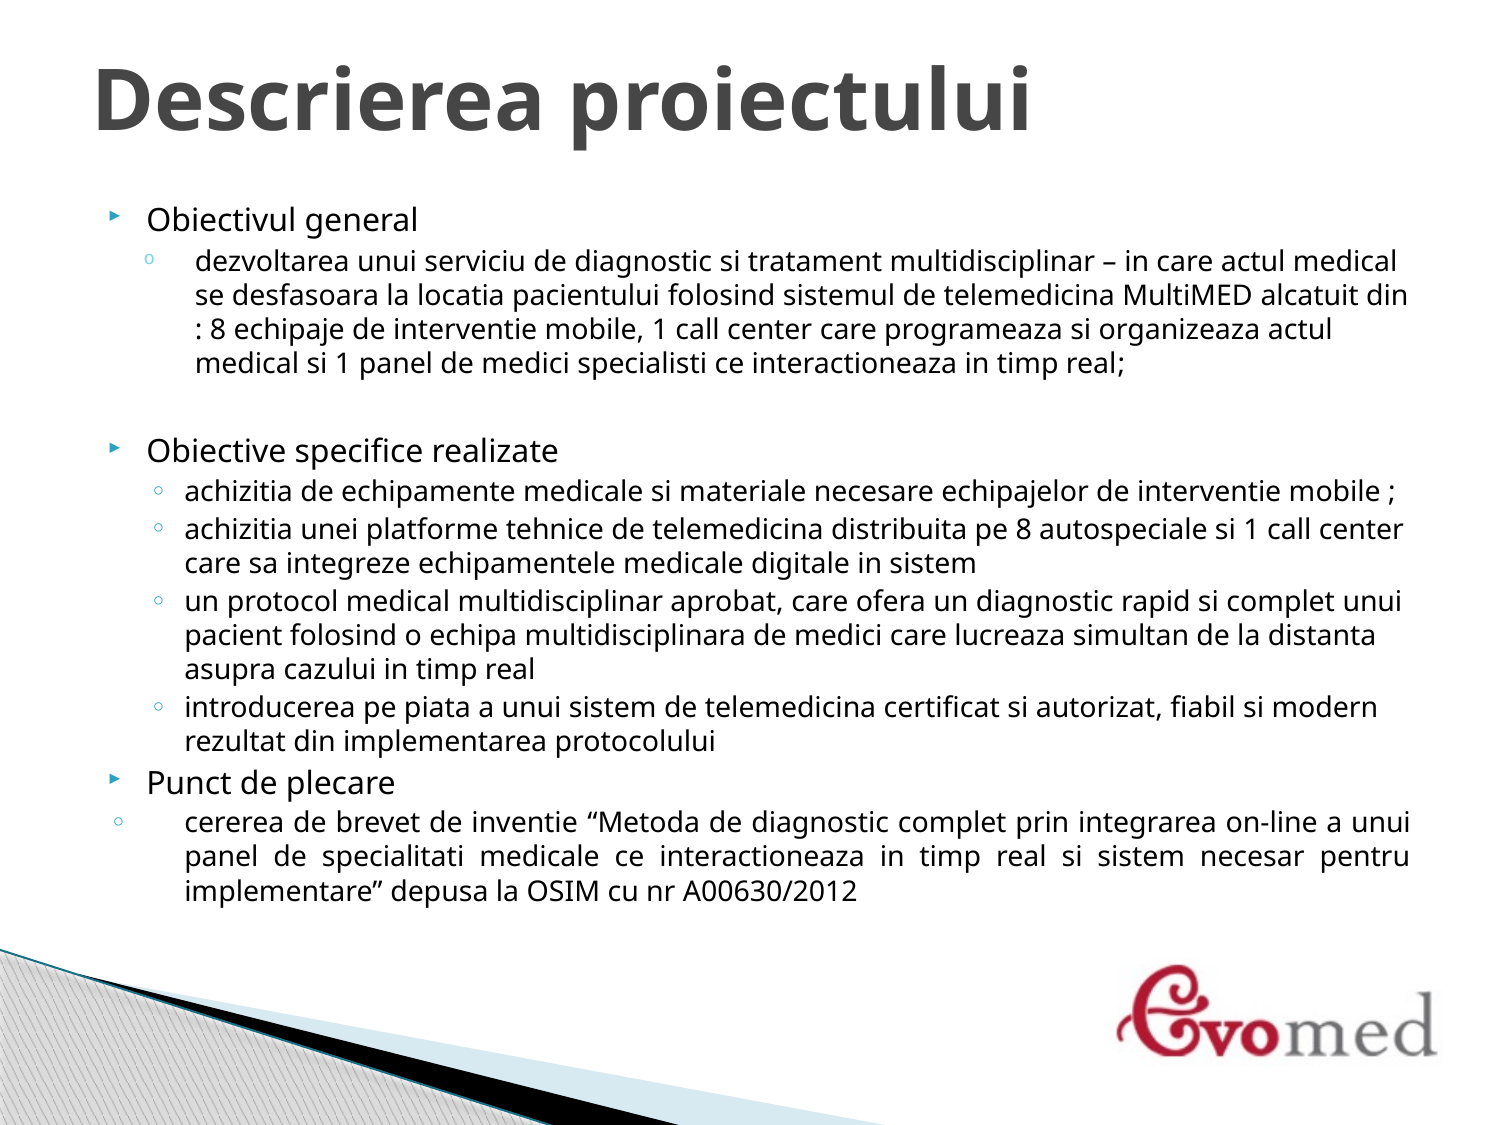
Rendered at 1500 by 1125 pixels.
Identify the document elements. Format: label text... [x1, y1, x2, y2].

list Obiectivul general dezvoltarea unui serviciu de diagnostic si tratament multidisciplinar – in care actul medical se desfasoara la locatia pacientului folosind sistemul de telemedicina MultiMED alcatuit din : 8 echipaje de interventie mobile, 1 call center care programeaza si organizeaza actul medical si 1 panel de medici specialisti ce interactioneaza in timp real; Obiective specifice realizate achizitia de echipamente medicale si materiale necesare echipajelor de interventie mobile ; achizitia unei platforme tehnice de telemedicina distribuita pe 8 autospeciale si 1 call center care sa integreze echipamentele medicale digitale in sistem un protocol medical multidisciplinar aprobat, care ofera un diagnostic rapid si complet unui pacient folosind o echipa multidisciplinara de medici care lucreaza simultan de la distanta asupra cazului in timp real introducerea pe piata a unui sistem de telemedicina certificat si autorizat, fiabil si modern rezultat din implementarea protocolului Punct de plecare cererea de brevet de inventie “Metoda de diagnostic complet prin integrarea on-line a unui panel de specialitati medicale ce interactioneaza in timp real si sistem necesar pentru implementare” depusa la OSIM cu nr A00630/2012 [76, 162, 1427, 976]
picture [1092, 940, 1453, 1077]
title Descrierea proiectului [76, 30, 1427, 162]
